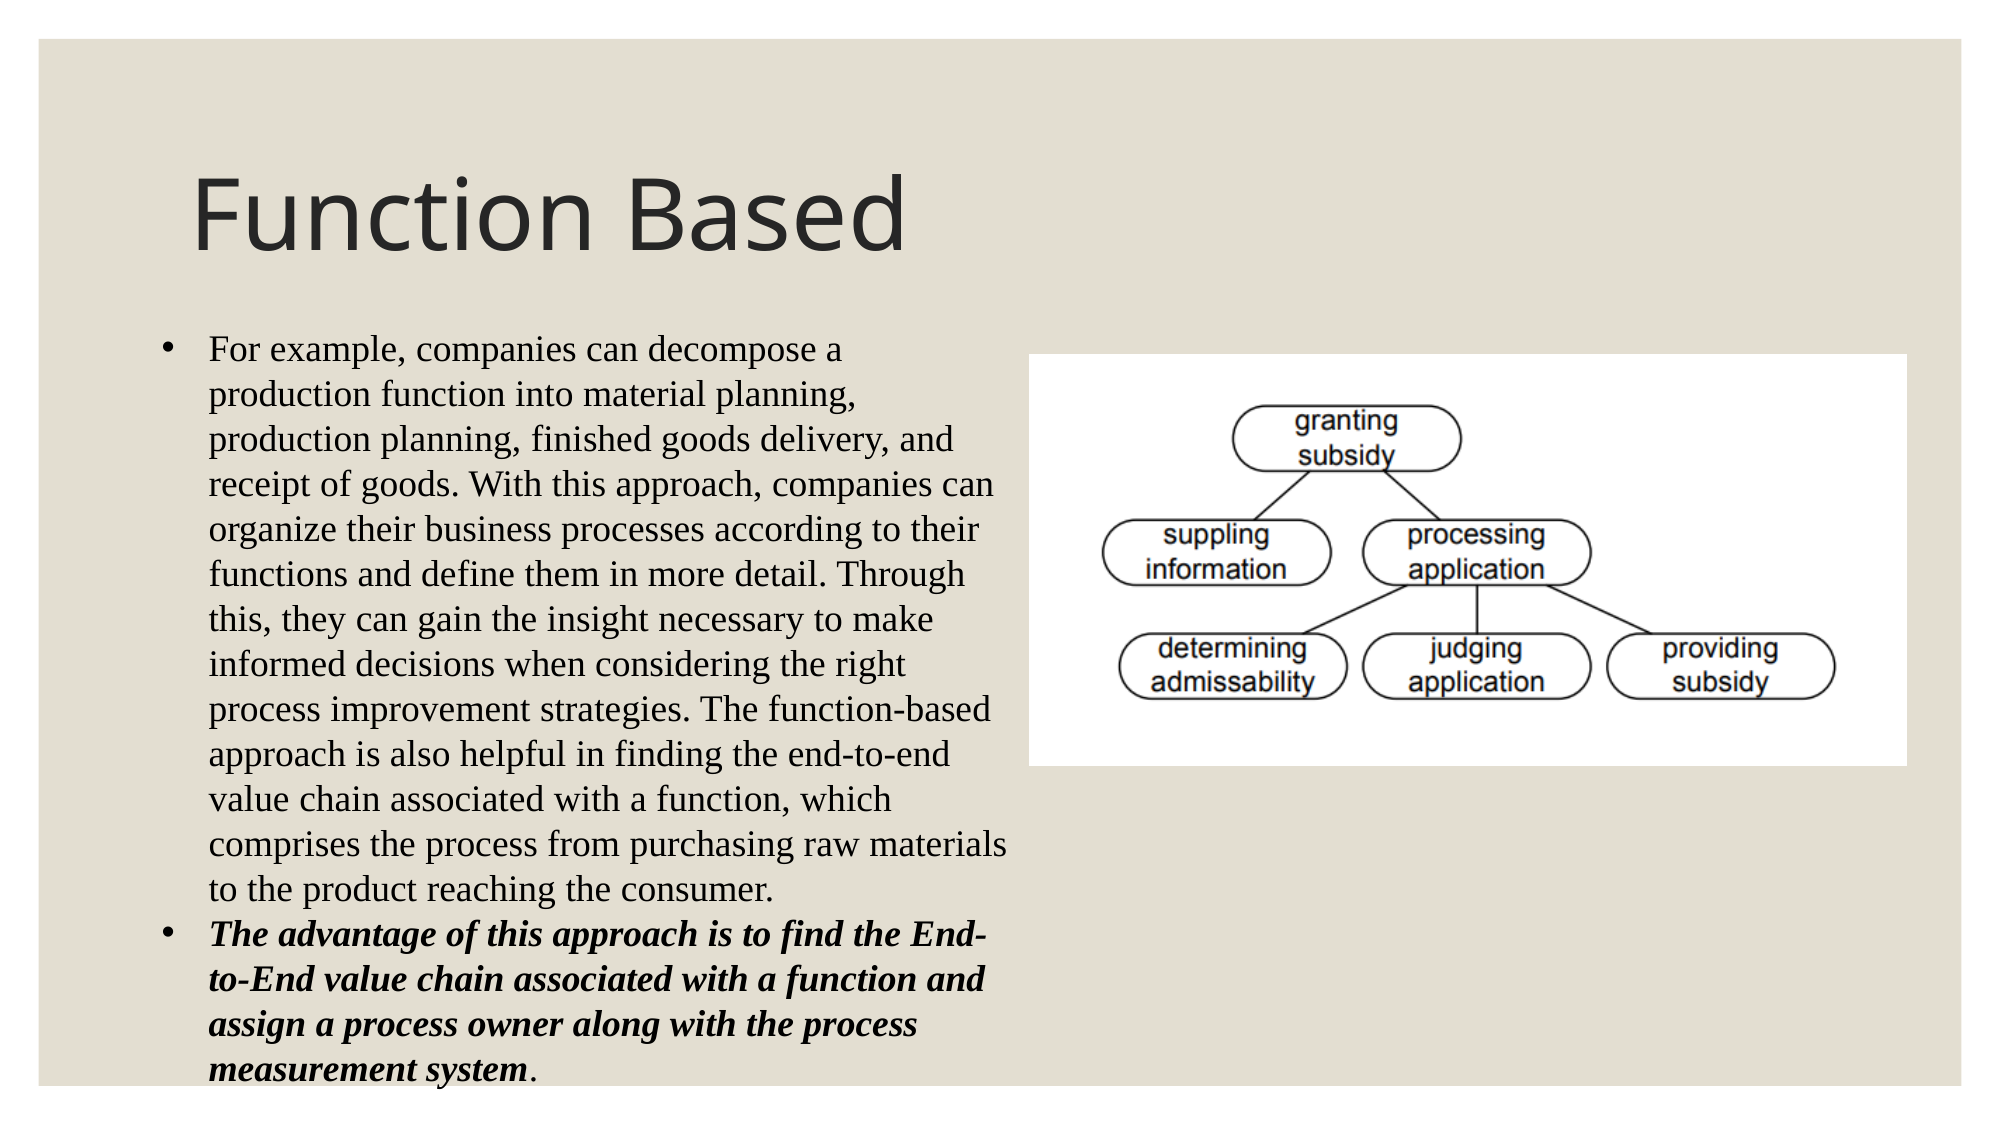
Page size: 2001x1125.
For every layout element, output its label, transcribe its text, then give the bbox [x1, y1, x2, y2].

text_box For example, companies can decompose a production function into material planning, production planning, finished goods delivery, and receipt of goods. With this approach, companies can organize their business processes according to their functions and define them in more detail. Through this, they can gain the insight necessary to make informed decisions when considering the right process improvement strategies. The function-based approach is also helpful in finding the end-to-end value chain associated with a function, which comprises the process from purchasing raw materials to the product reaching the consumer. The advantage of this approach is to find the End-to-End value chain associated with a function and assign a process owner along with the process measurement system. [146, 316, 1030, 1097]
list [1029, 354, 1907, 766]
title Function Based [174, 105, 1825, 331]
